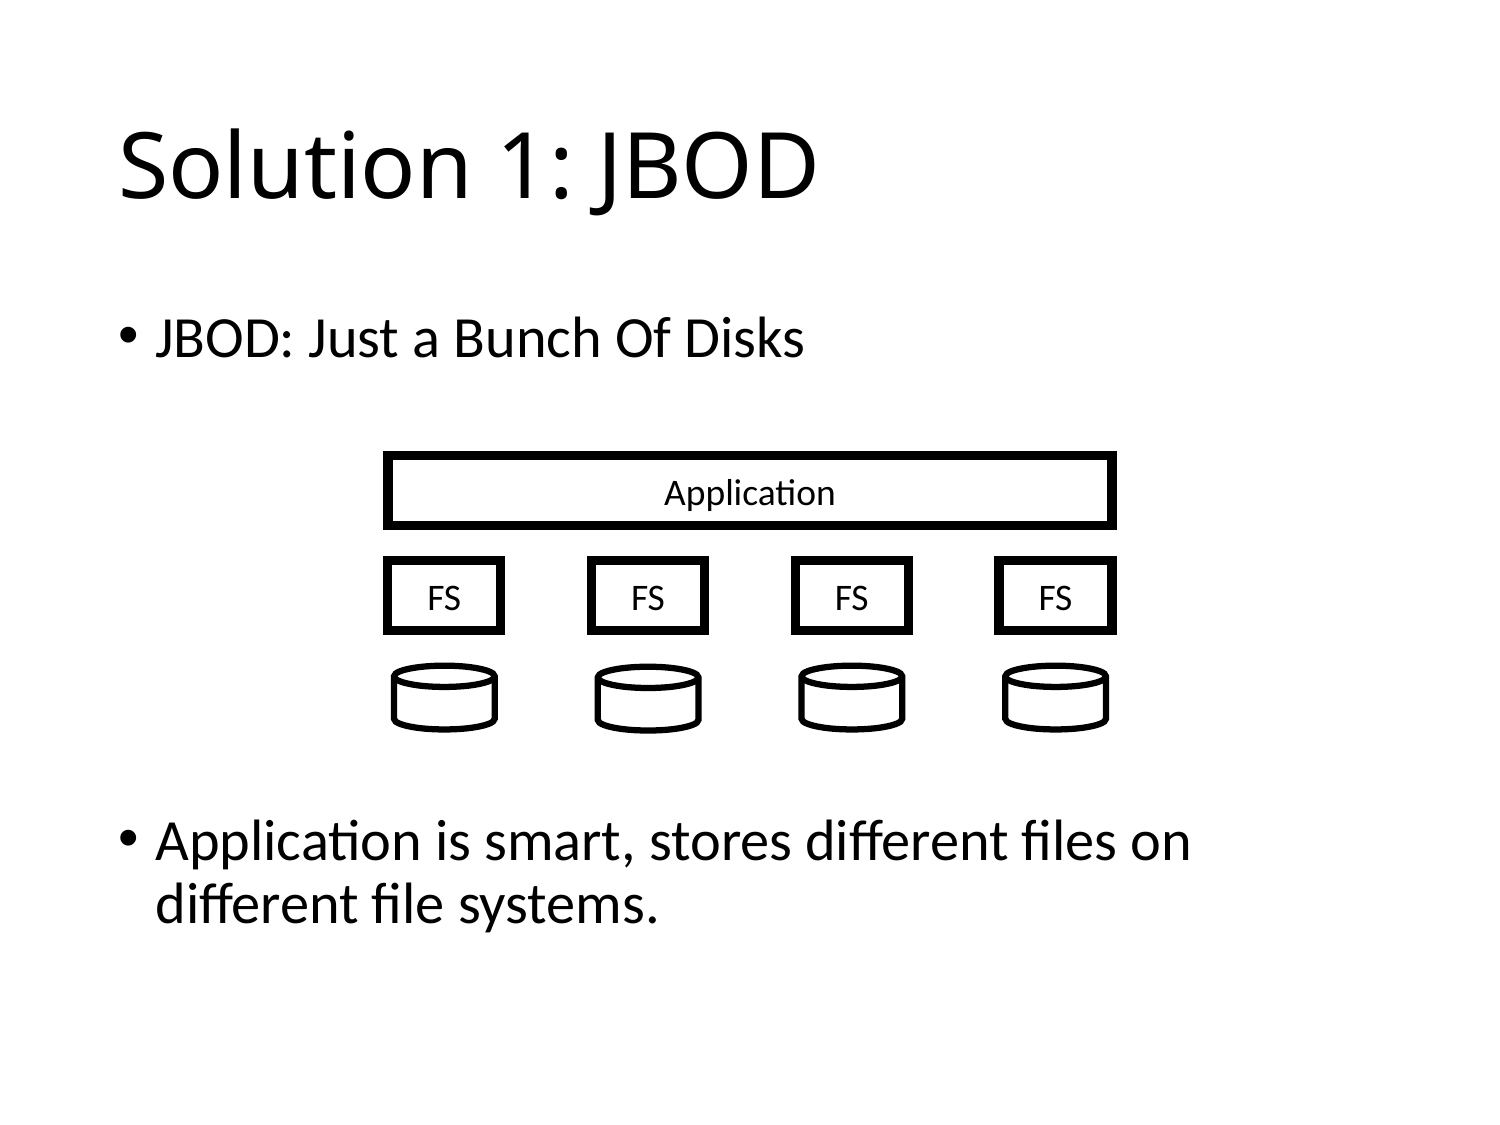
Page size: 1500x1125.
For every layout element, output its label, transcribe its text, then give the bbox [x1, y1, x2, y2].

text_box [393, 665, 1106, 731]
text_box Application [387, 454, 1113, 526]
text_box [387, 560, 1113, 631]
list JBOD: Just a Bunch Of Disks Application is smart, stores different files on different file systems. [103, 299, 1397, 1014]
title Solution 1: JBOD [103, 59, 1397, 278]
